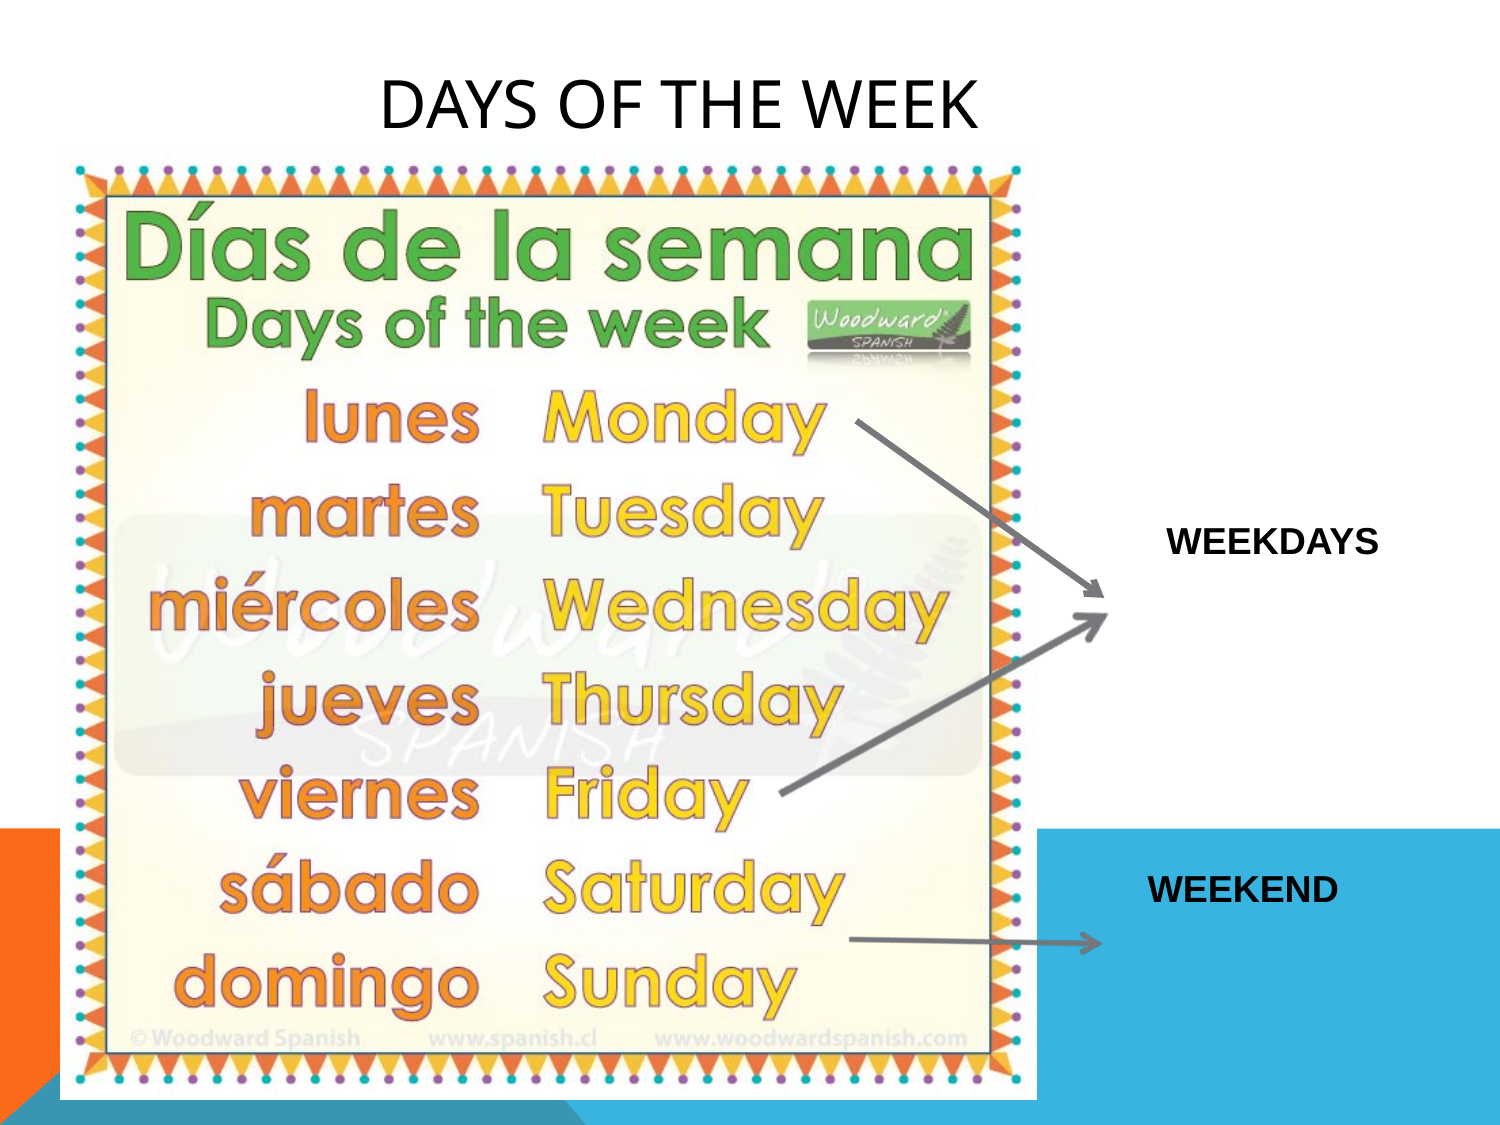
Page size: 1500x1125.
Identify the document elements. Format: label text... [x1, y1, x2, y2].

text_box WEEKEND [1132, 857, 1424, 918]
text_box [855, 420, 1105, 567]
text_box WEEKDAYS [1151, 509, 1424, 569]
picture [60, 150, 1151, 1100]
text_box DAYS OF THE WEEK [289, 54, 1069, 150]
